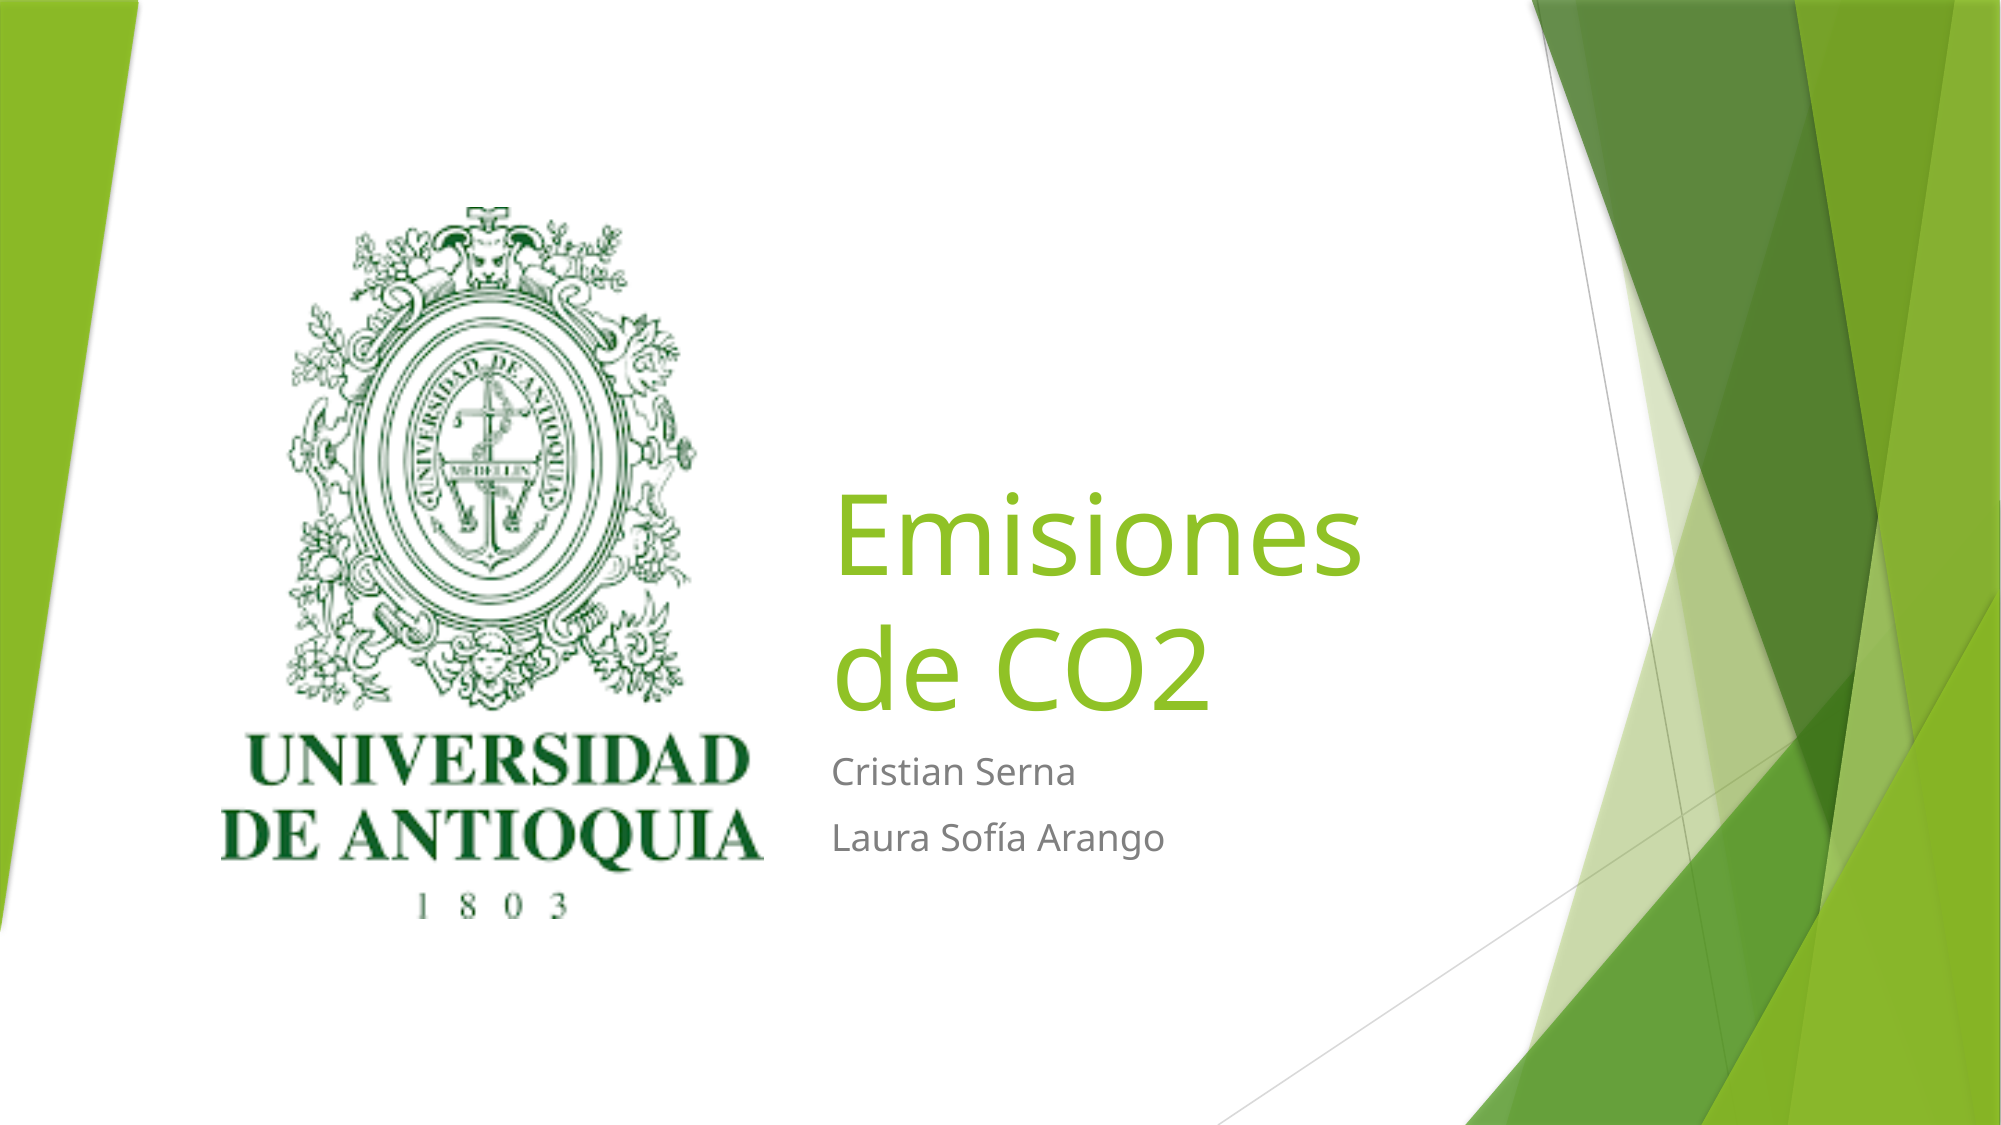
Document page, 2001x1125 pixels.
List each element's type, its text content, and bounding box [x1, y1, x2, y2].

subtitle Cristian Serna Laura Sofía Arango [816, 740, 1522, 945]
picture [220, 207, 764, 920]
title Emisiones de CO2 [816, 207, 1522, 740]
text_box [0, 1, 140, 933]
